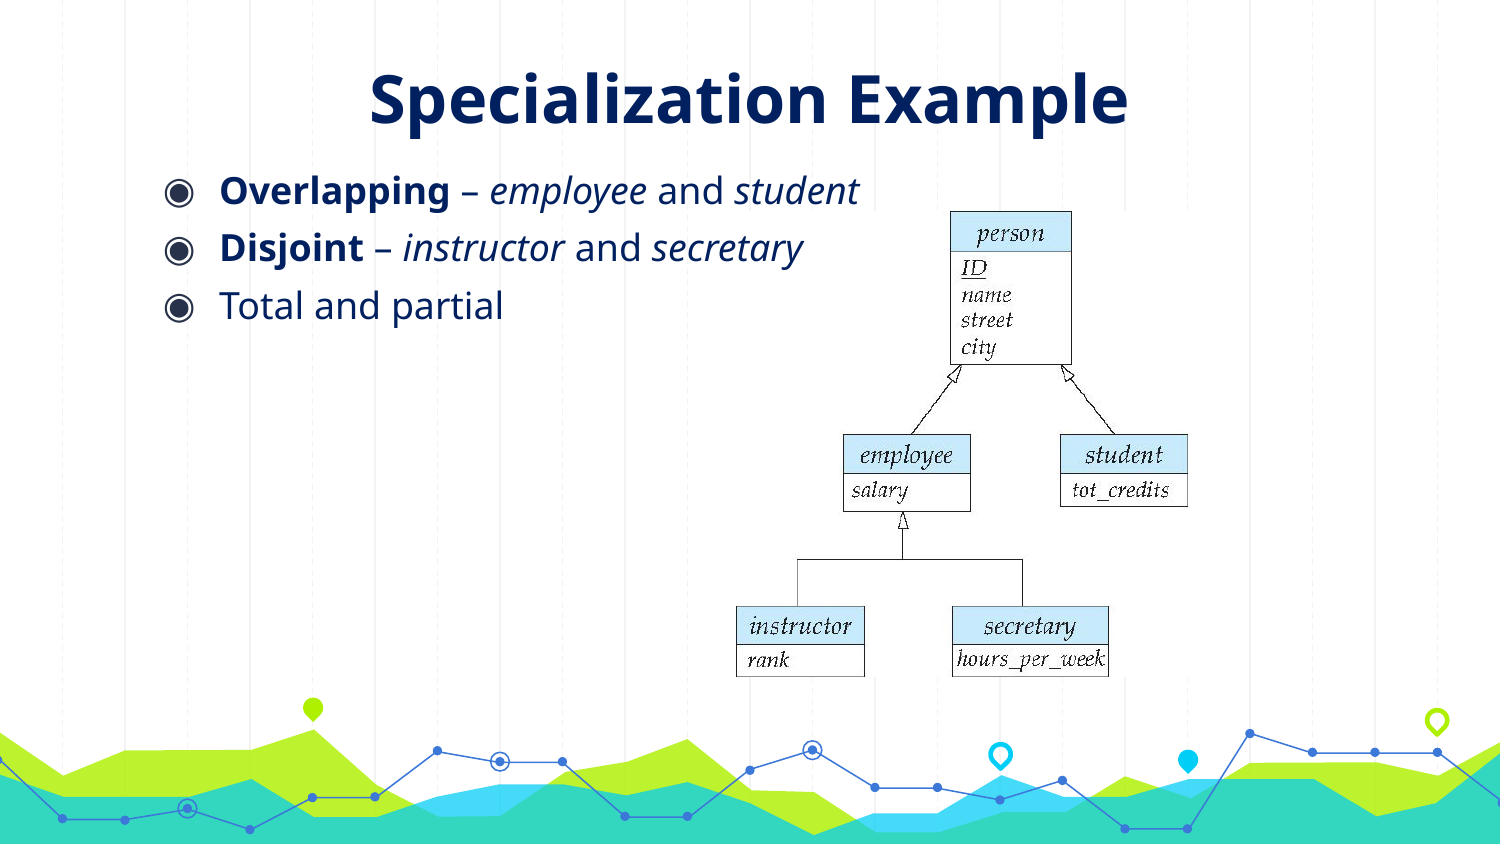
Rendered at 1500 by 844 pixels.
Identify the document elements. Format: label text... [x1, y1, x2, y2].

picture [736, 210, 1189, 678]
title Specialization Example [176, 34, 1324, 152]
list Overlapping – employee and student Disjoint – instructor and secretary Total and partial [129, 151, 1275, 589]
